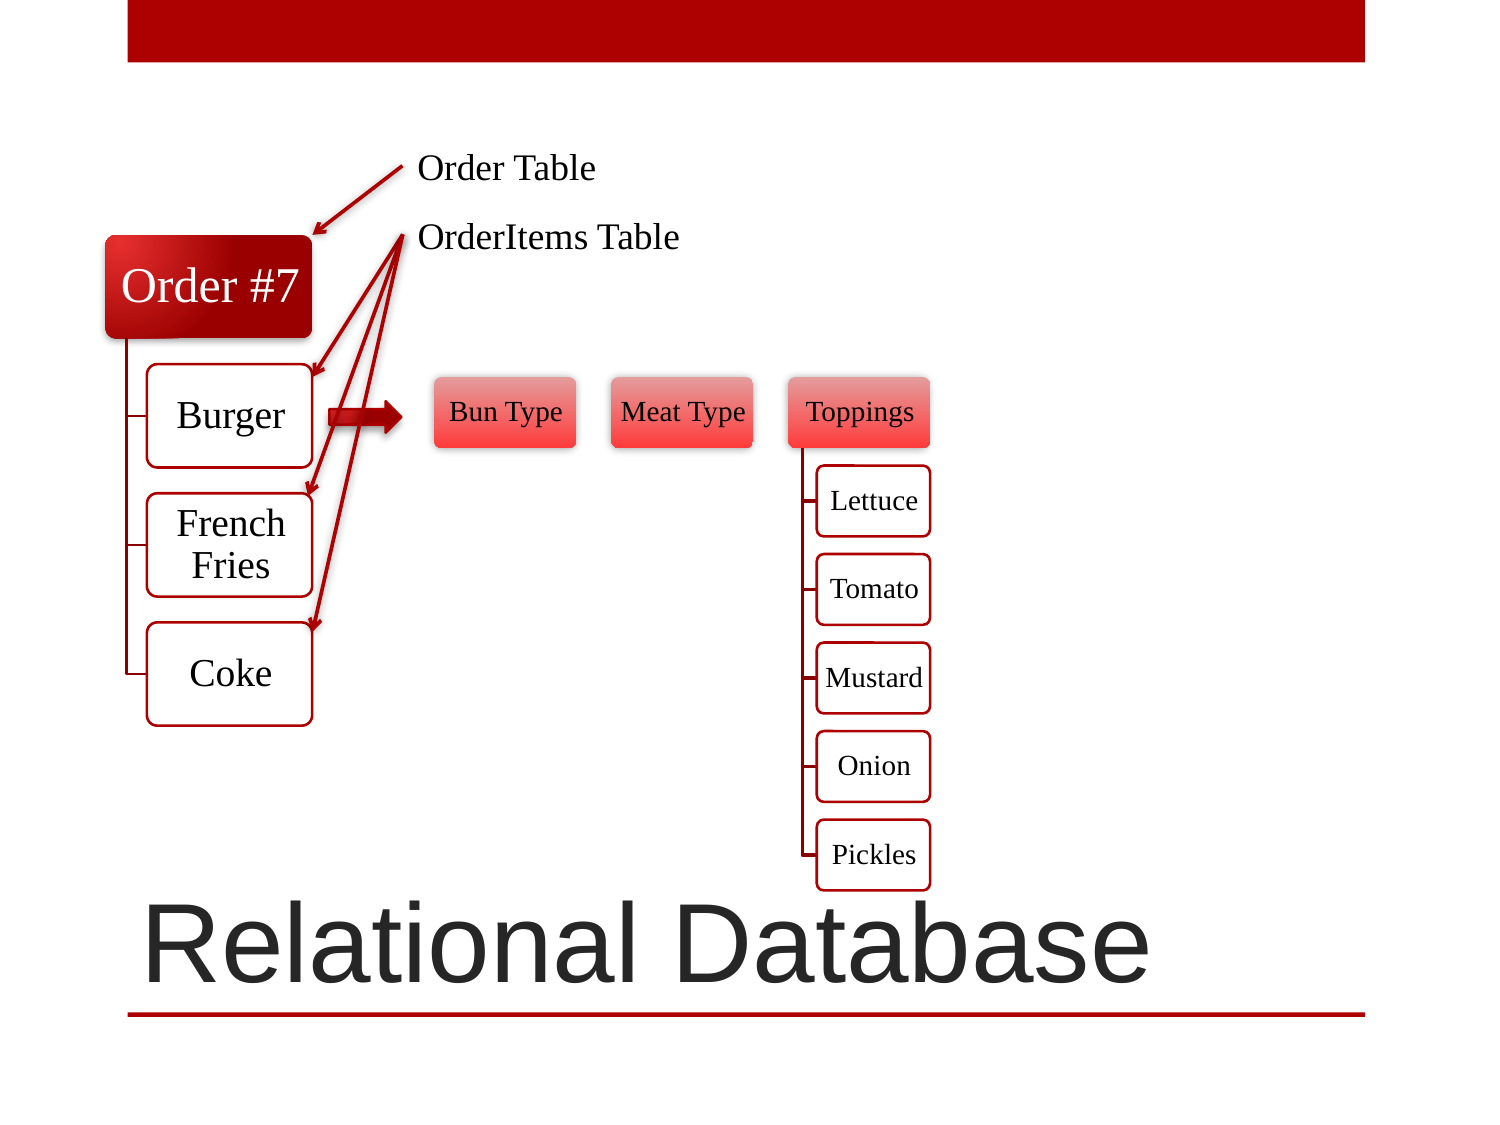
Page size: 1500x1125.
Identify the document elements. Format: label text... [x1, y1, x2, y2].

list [51, 234, 323, 727]
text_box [311, 165, 403, 234]
text_box Order Table [402, 135, 612, 196]
text_box OrderItems Table [406, 204, 696, 265]
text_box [328, 376, 1036, 892]
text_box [311, 234, 403, 633]
title Relational Database [125, 750, 1238, 1013]
